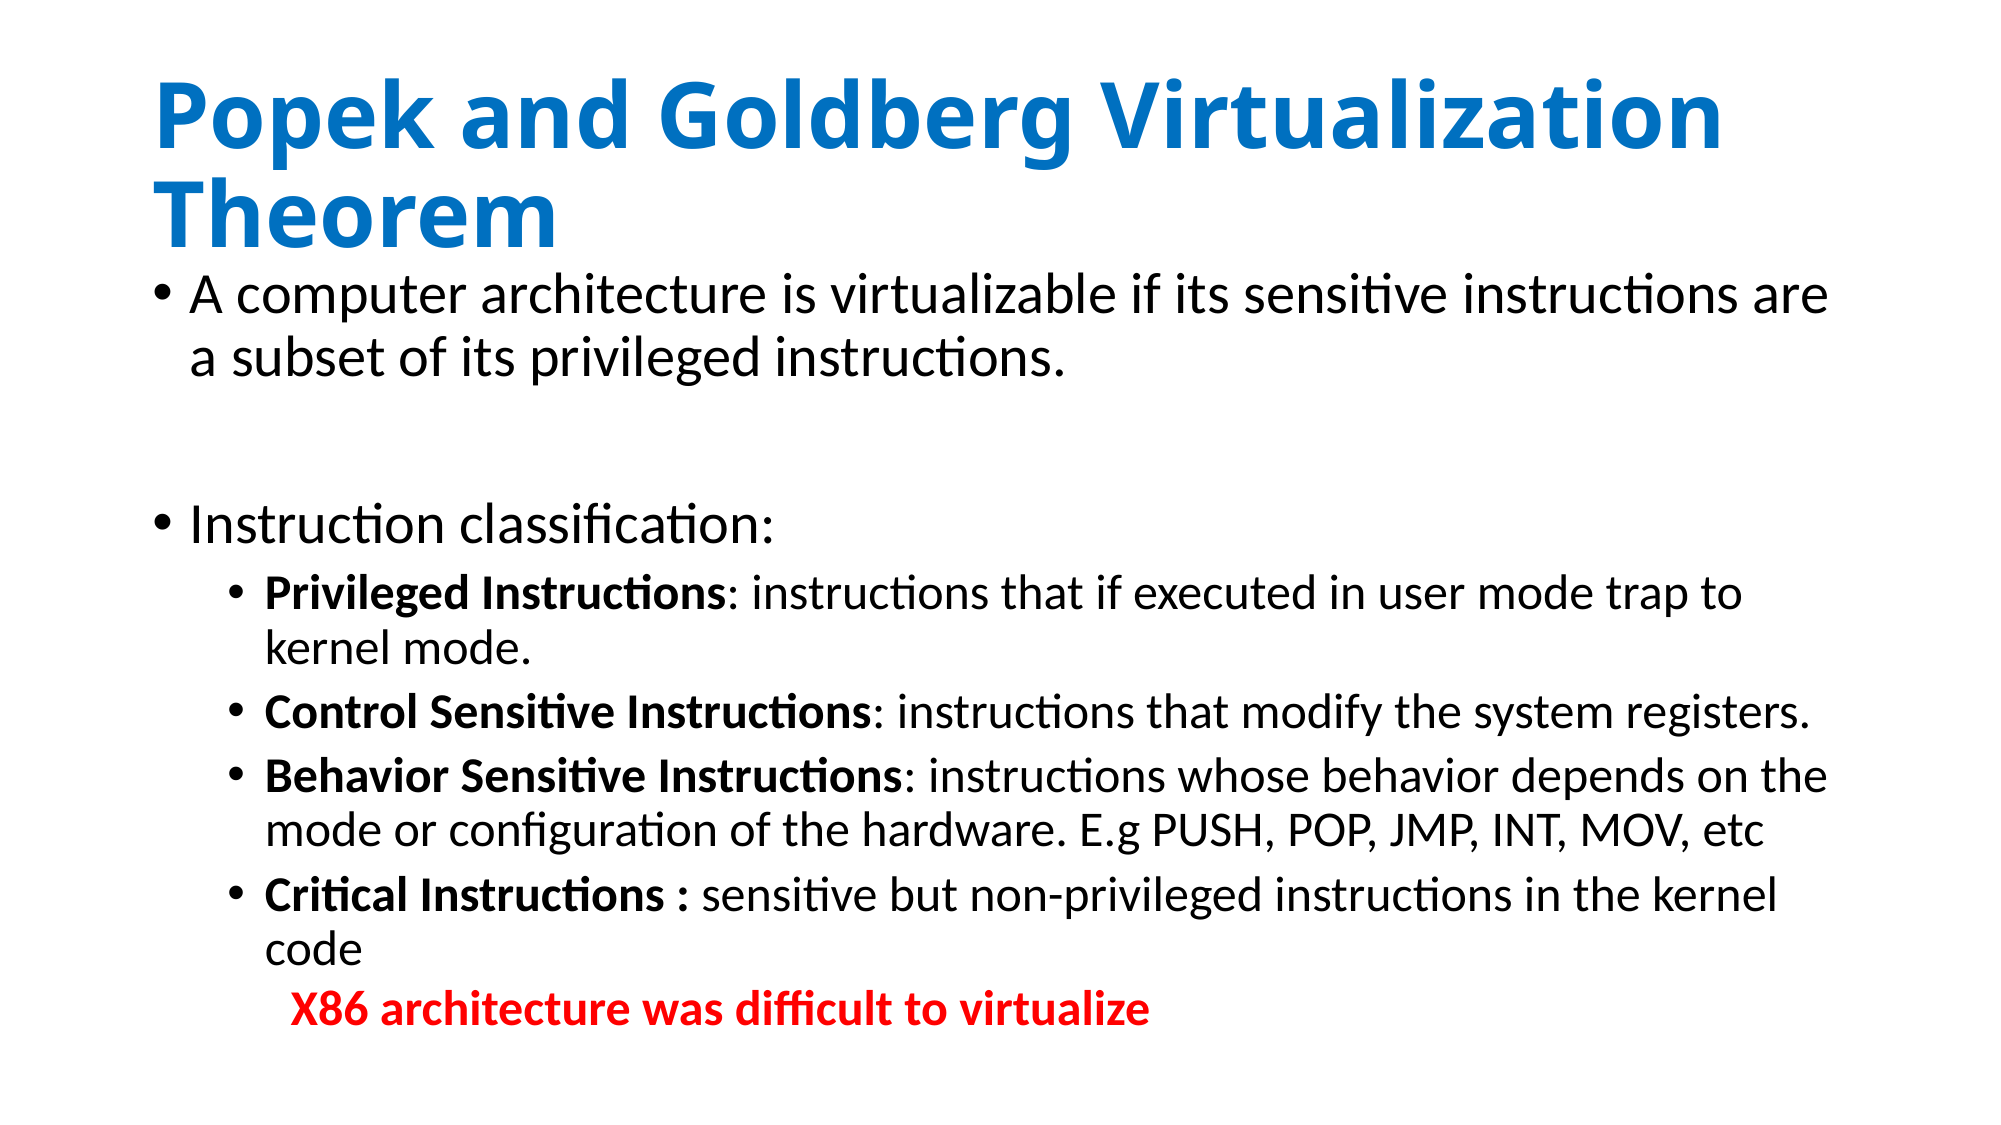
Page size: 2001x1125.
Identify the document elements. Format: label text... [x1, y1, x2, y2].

text_box X86 architecture was difficult to virtualize [275, 968, 1518, 1043]
list A computer architecture is virtualizable if its sensitive instructions are a subset of its privileged instructions. Instruction classification: Privileged Instructions: instructions that if executed in user mode trap to kernel mode. Control Sensitive Instructions: instructions that modify the system registers. Behavior Sensitive Instructions: instructions whose behavior depends on the mode or configuration of the hardware. E.g PUSH, POP, JMP, INT, MOV, etc Critical Instructions : sensitive but non-privileged instructions in the kernel code [137, 255, 1863, 1044]
title Popek and Goldberg Virtualization Theorem [137, 59, 1863, 255]
